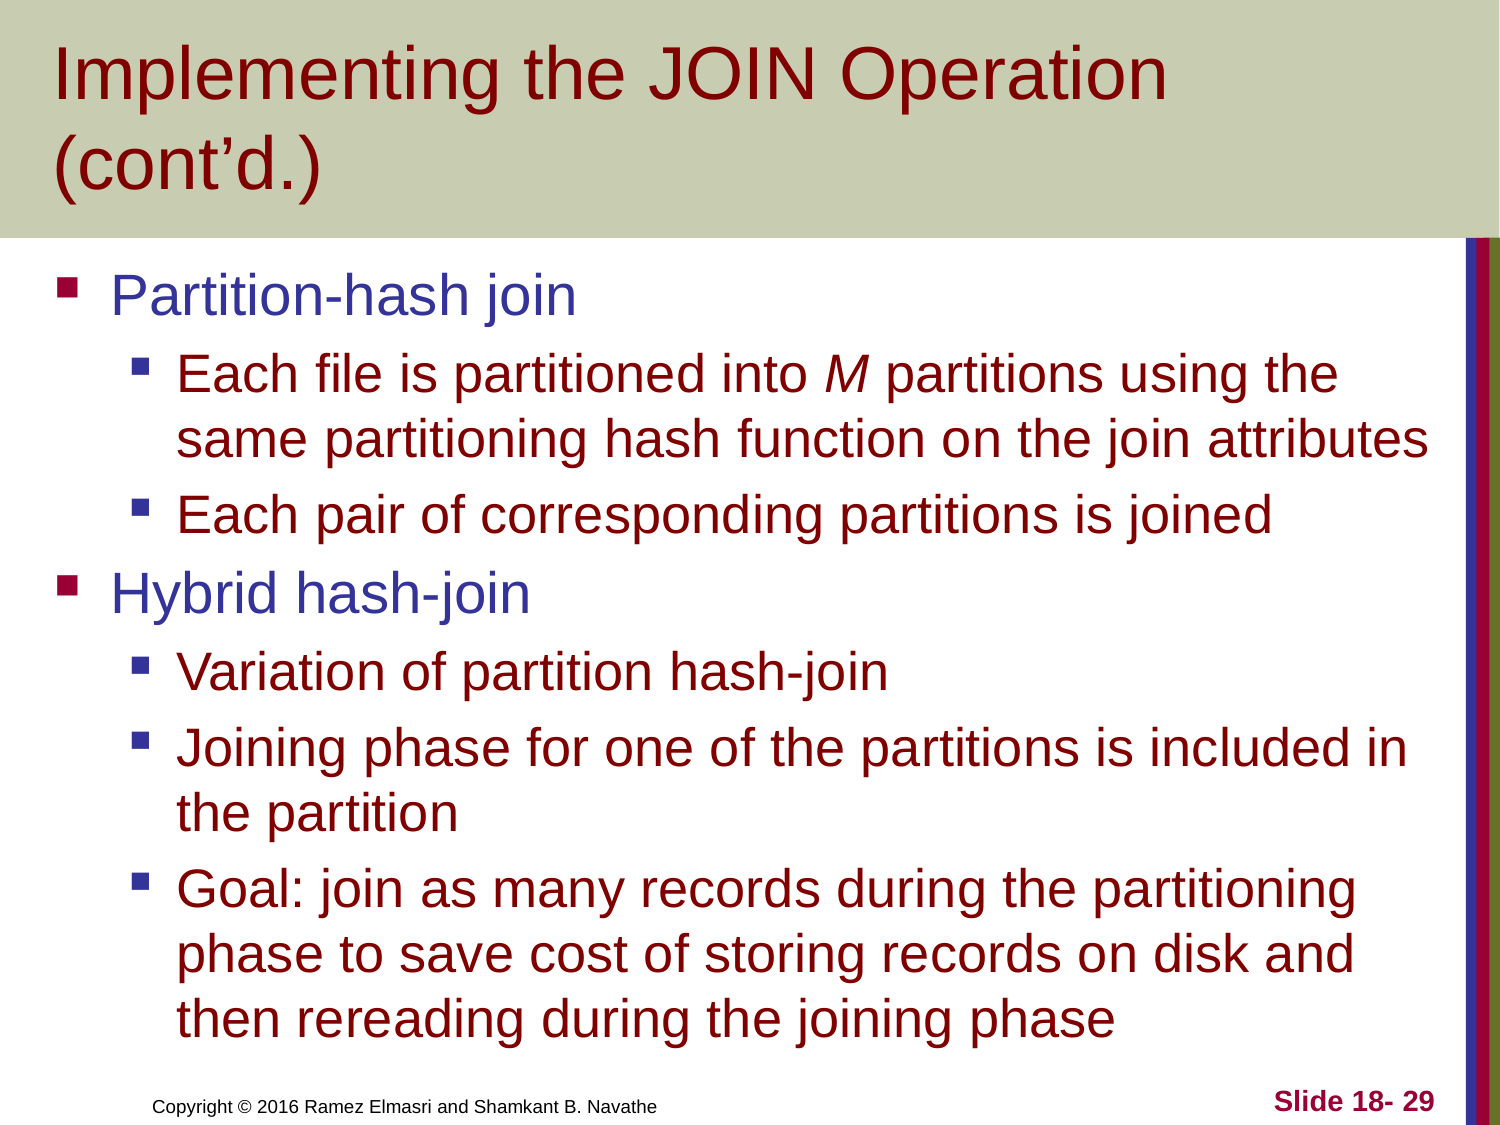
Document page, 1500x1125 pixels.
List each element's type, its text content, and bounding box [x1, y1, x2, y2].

list Partition-hash join Each file is partitioned into M partitions using the same partitioning hash function on the join attributes Each pair of corresponding partitions is joined Hybrid hash-join Variation of partition hash-join Joining phase for one of the partitions is included in the partition Goal: join as many records during the partitioning phase to save cost of storing records on disk and then rereading during the joining phase [39, 249, 1450, 1075]
title Implementing the JOIN Operation (cont’d.) [37, 49, 1317, 213]
slide_number Slide 18- 29 [1137, 1049, 1451, 1125]
